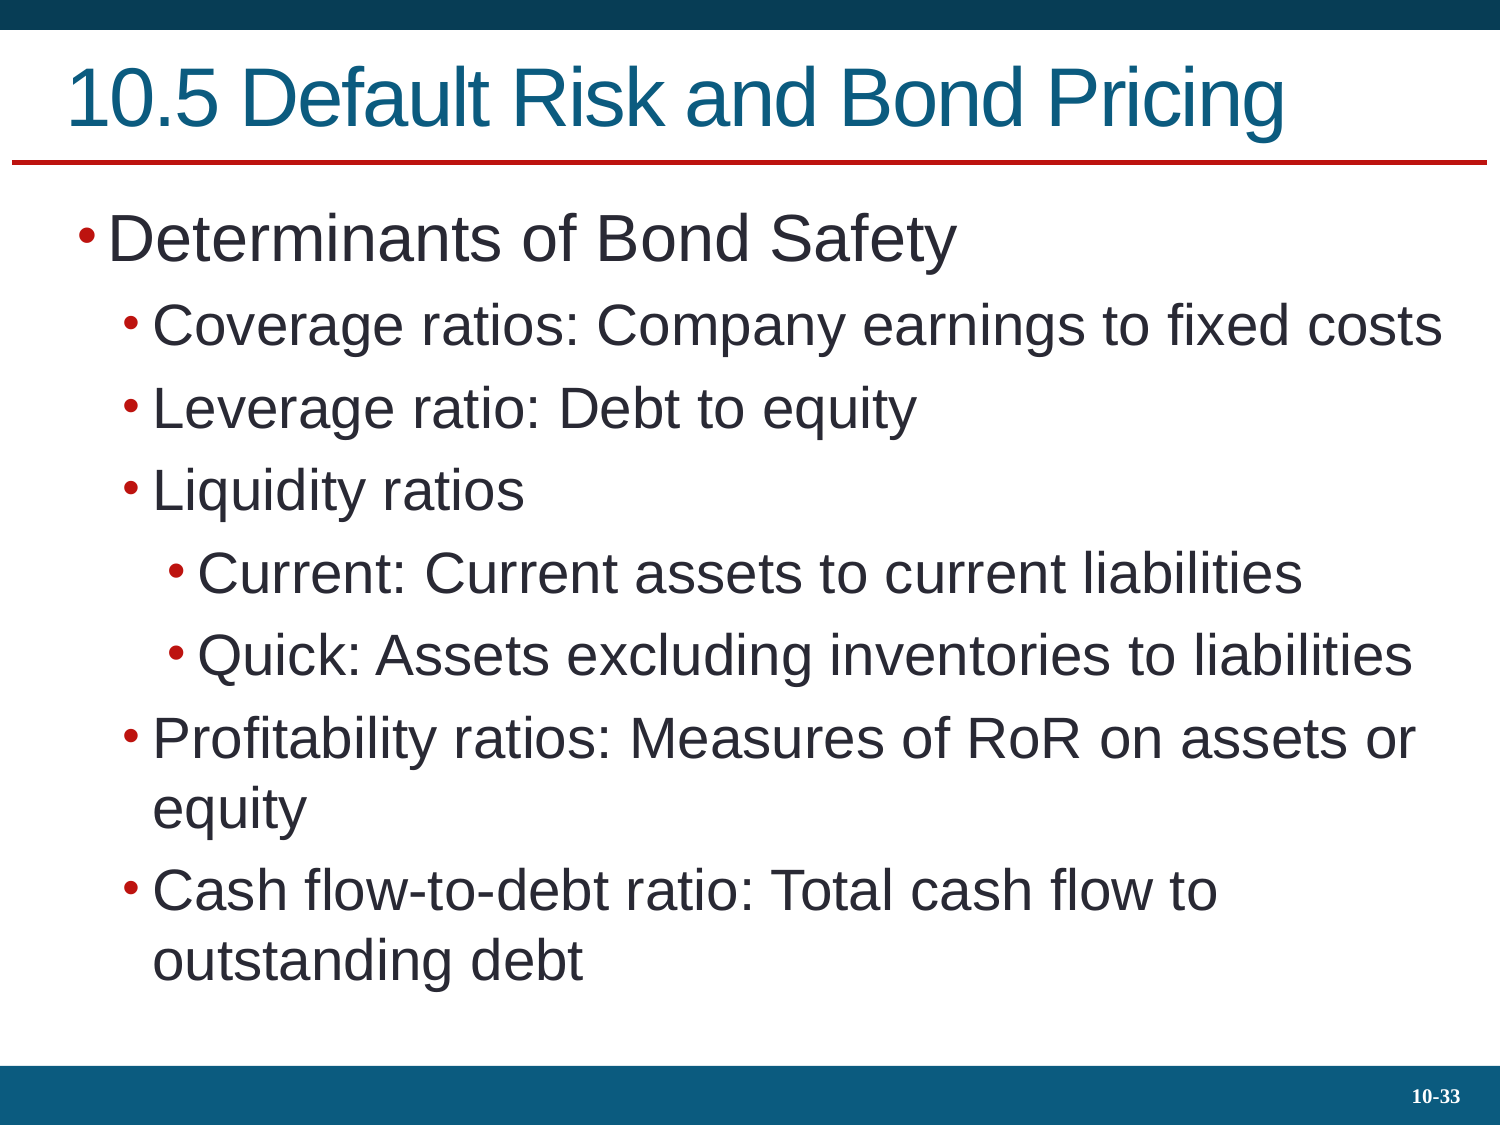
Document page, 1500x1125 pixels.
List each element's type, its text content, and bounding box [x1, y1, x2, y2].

list Determinants of Bond Safety Coverage ratios: Company earnings to fixed costs Leverage ratio: Debt to equity Liquidity ratios Current: Current assets to current liabilities Quick: Assets excluding inventories to liabilities Profitability ratios: Measures of RoR on assets or equity Cash flow-to-debt ratio: Total cash flow to outstanding debt [62, 187, 1488, 1038]
title 10.5 Default Risk and Bond Pricing [50, 24, 1453, 163]
